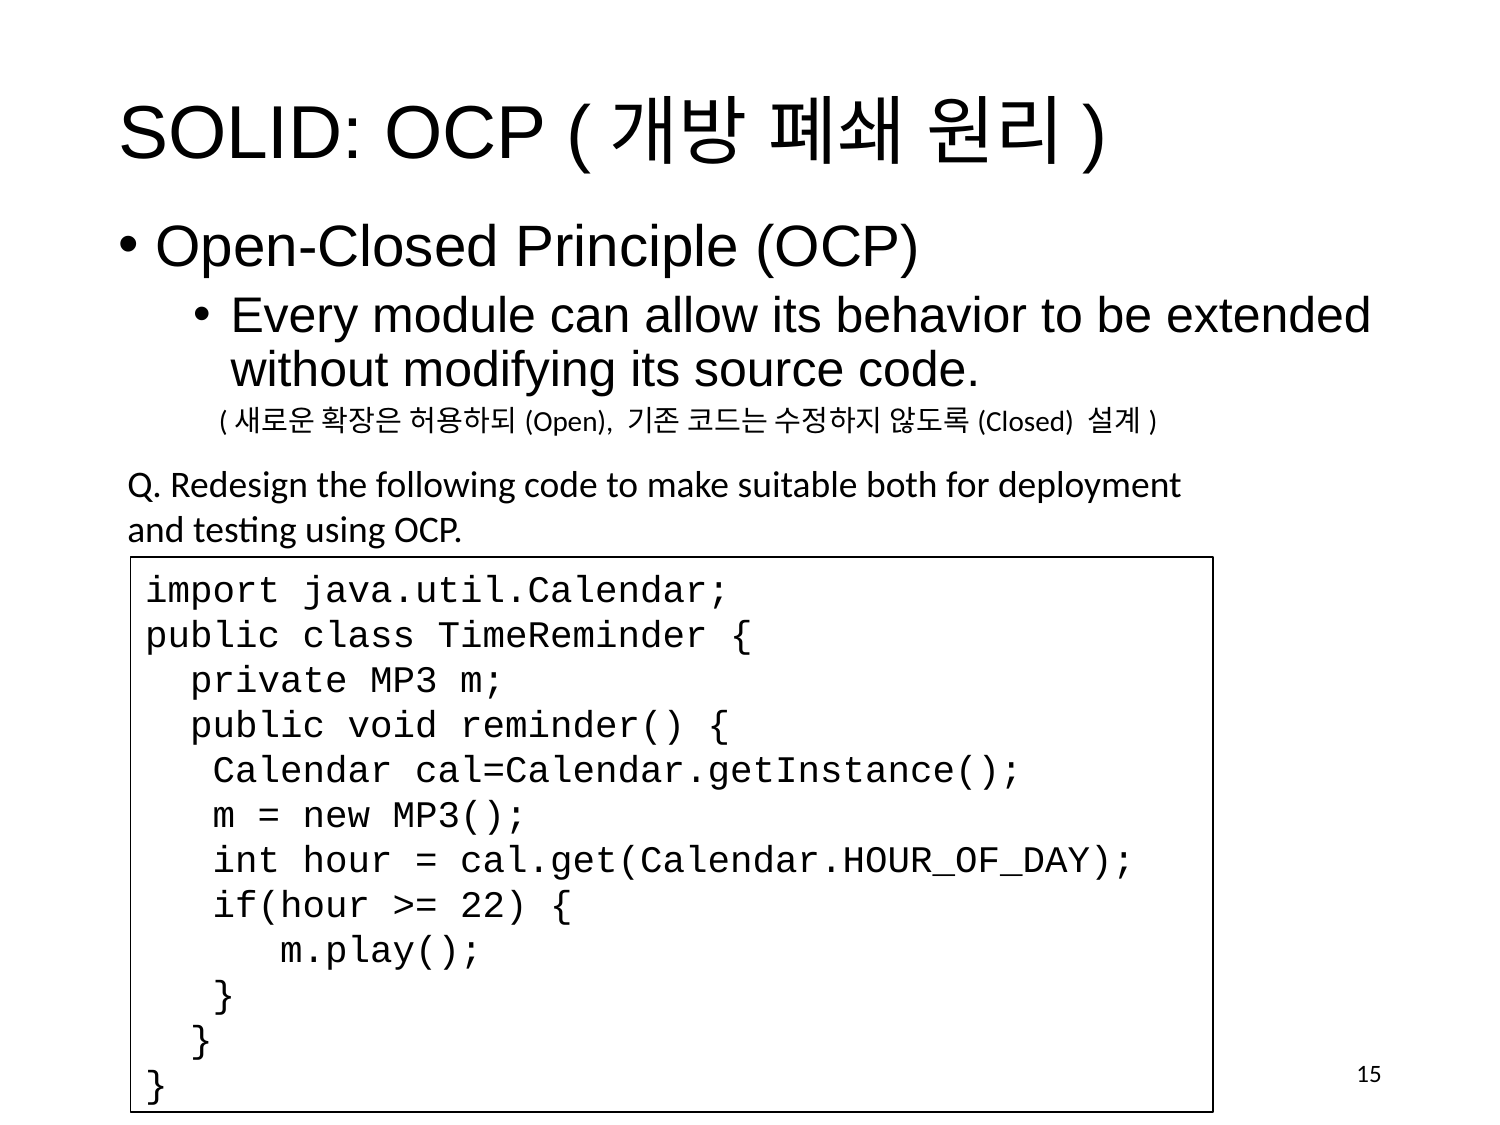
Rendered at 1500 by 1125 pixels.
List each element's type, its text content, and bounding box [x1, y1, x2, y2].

text_box import java.util.Calendar; public class TimeReminder { private MP3 m; public void reminder() { Calendar cal=Calendar.getInstance(); m = new MP3(); int hour = cal.get(Calendar.HOUR_OF_DAY); if(hour >= 22) { m.play(); } } } [130, 558, 1214, 1112]
slide_number ‹#› [1214, 1042, 1397, 1103]
list Open-Closed Principle (OCP) Every module can allow its behavior to be extended without modifying its source code. [103, 208, 1397, 1035]
text_box Q. Redesign the following code to make suitable both for deployment and testing using OCP. [112, 452, 1229, 558]
text_box (새로운 확장은 허용하되(Open), 기존 코드는 수정하지 않도록(Closed) 설계) [203, 387, 1222, 453]
title SOLID: OCP (개방 폐쇄 원리) [103, 59, 1397, 208]
